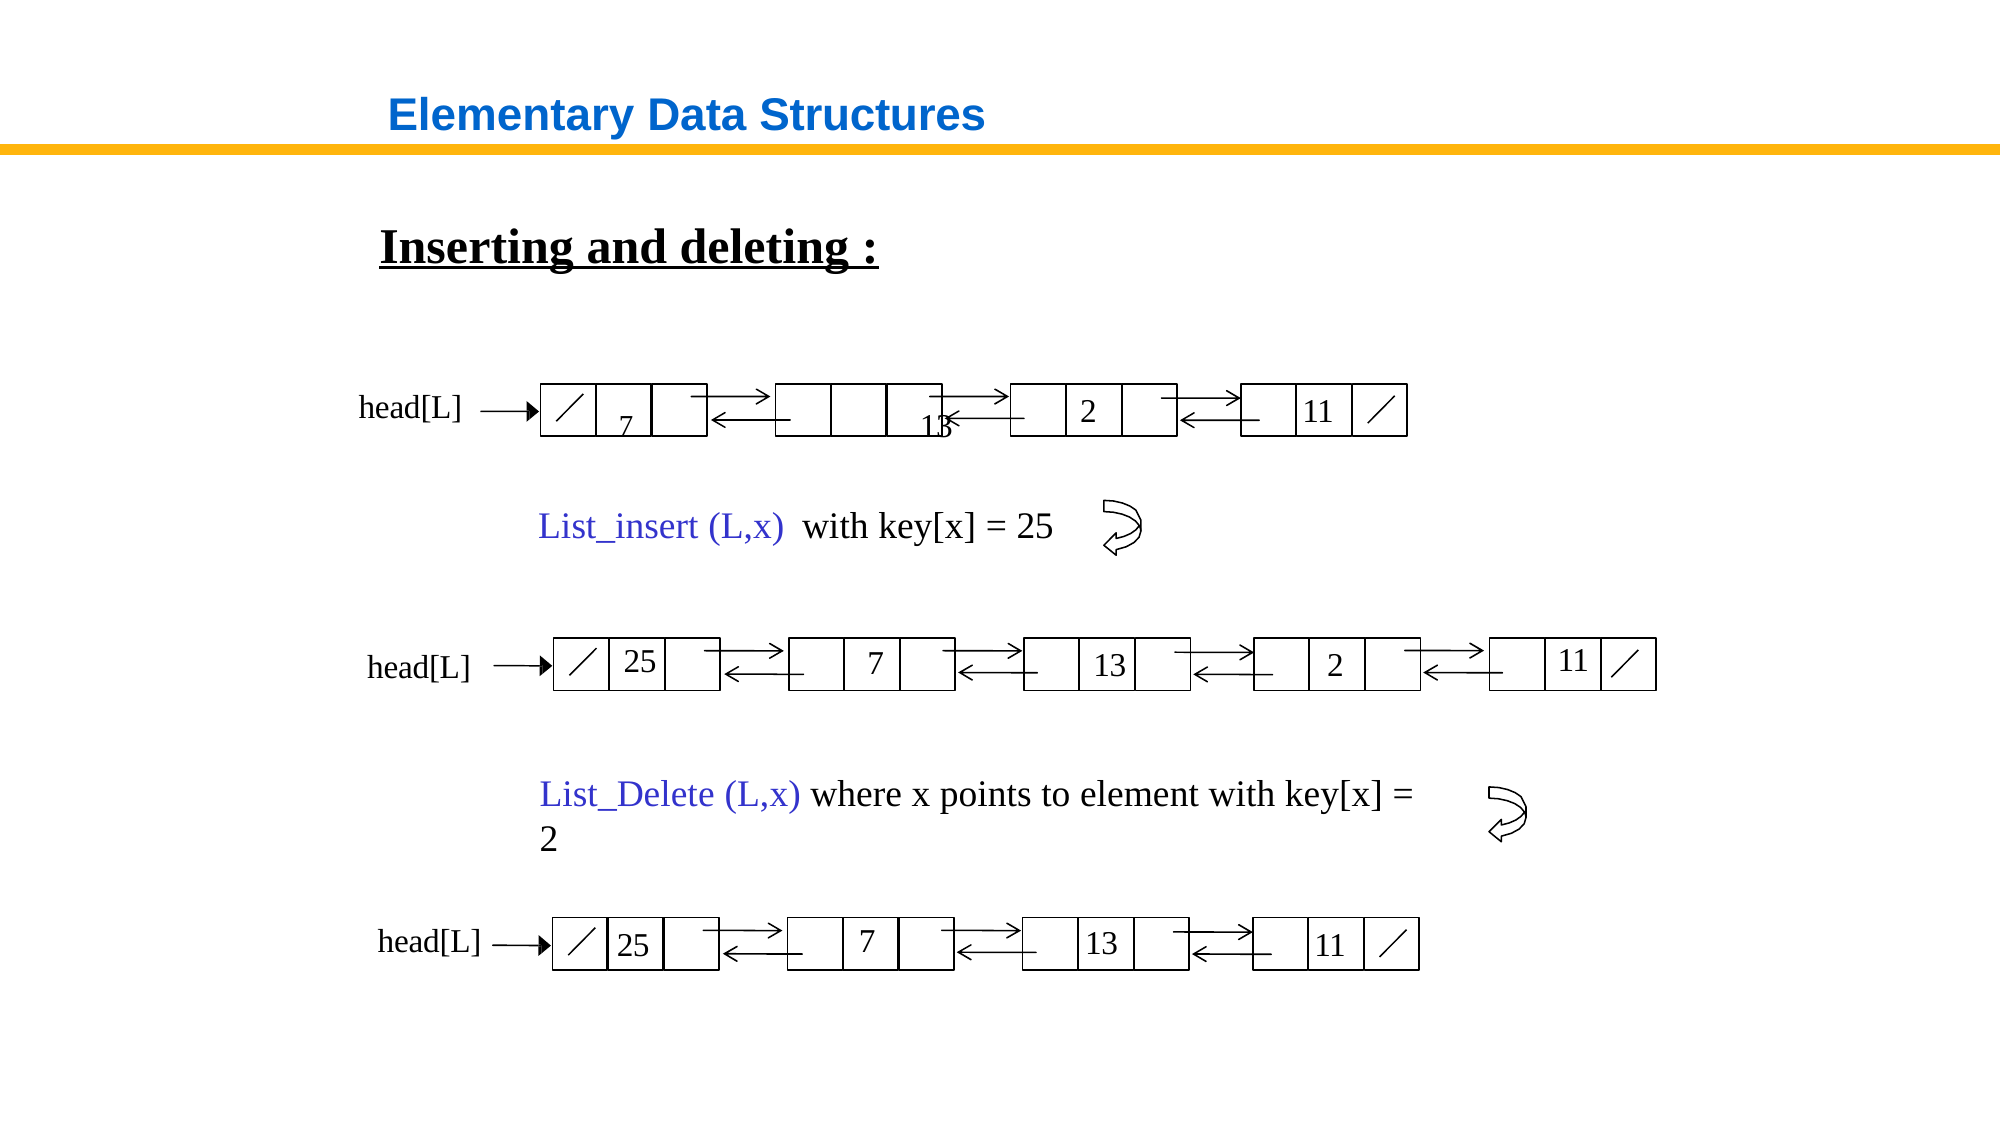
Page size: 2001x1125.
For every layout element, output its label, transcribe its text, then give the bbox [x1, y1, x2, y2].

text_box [1102, 499, 1142, 557]
text_box 7 13 List_insert (L,x) with key[x] = 25 [535, 445, 1057, 546]
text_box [491, 916, 1421, 972]
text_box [1487, 785, 1528, 843]
text_box head[L] [356, 383, 467, 426]
text_box head[L] [364, 642, 475, 685]
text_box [480, 382, 1409, 438]
text_box List_Delete (L,x) where x points to element with key[x] = 2 [537, 767, 1441, 860]
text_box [493, 636, 1658, 692]
title Elementary Data Structures [385, 82, 1193, 273]
text_box head[L] [375, 917, 486, 960]
text_box Inserting and deleting : [377, 211, 881, 274]
